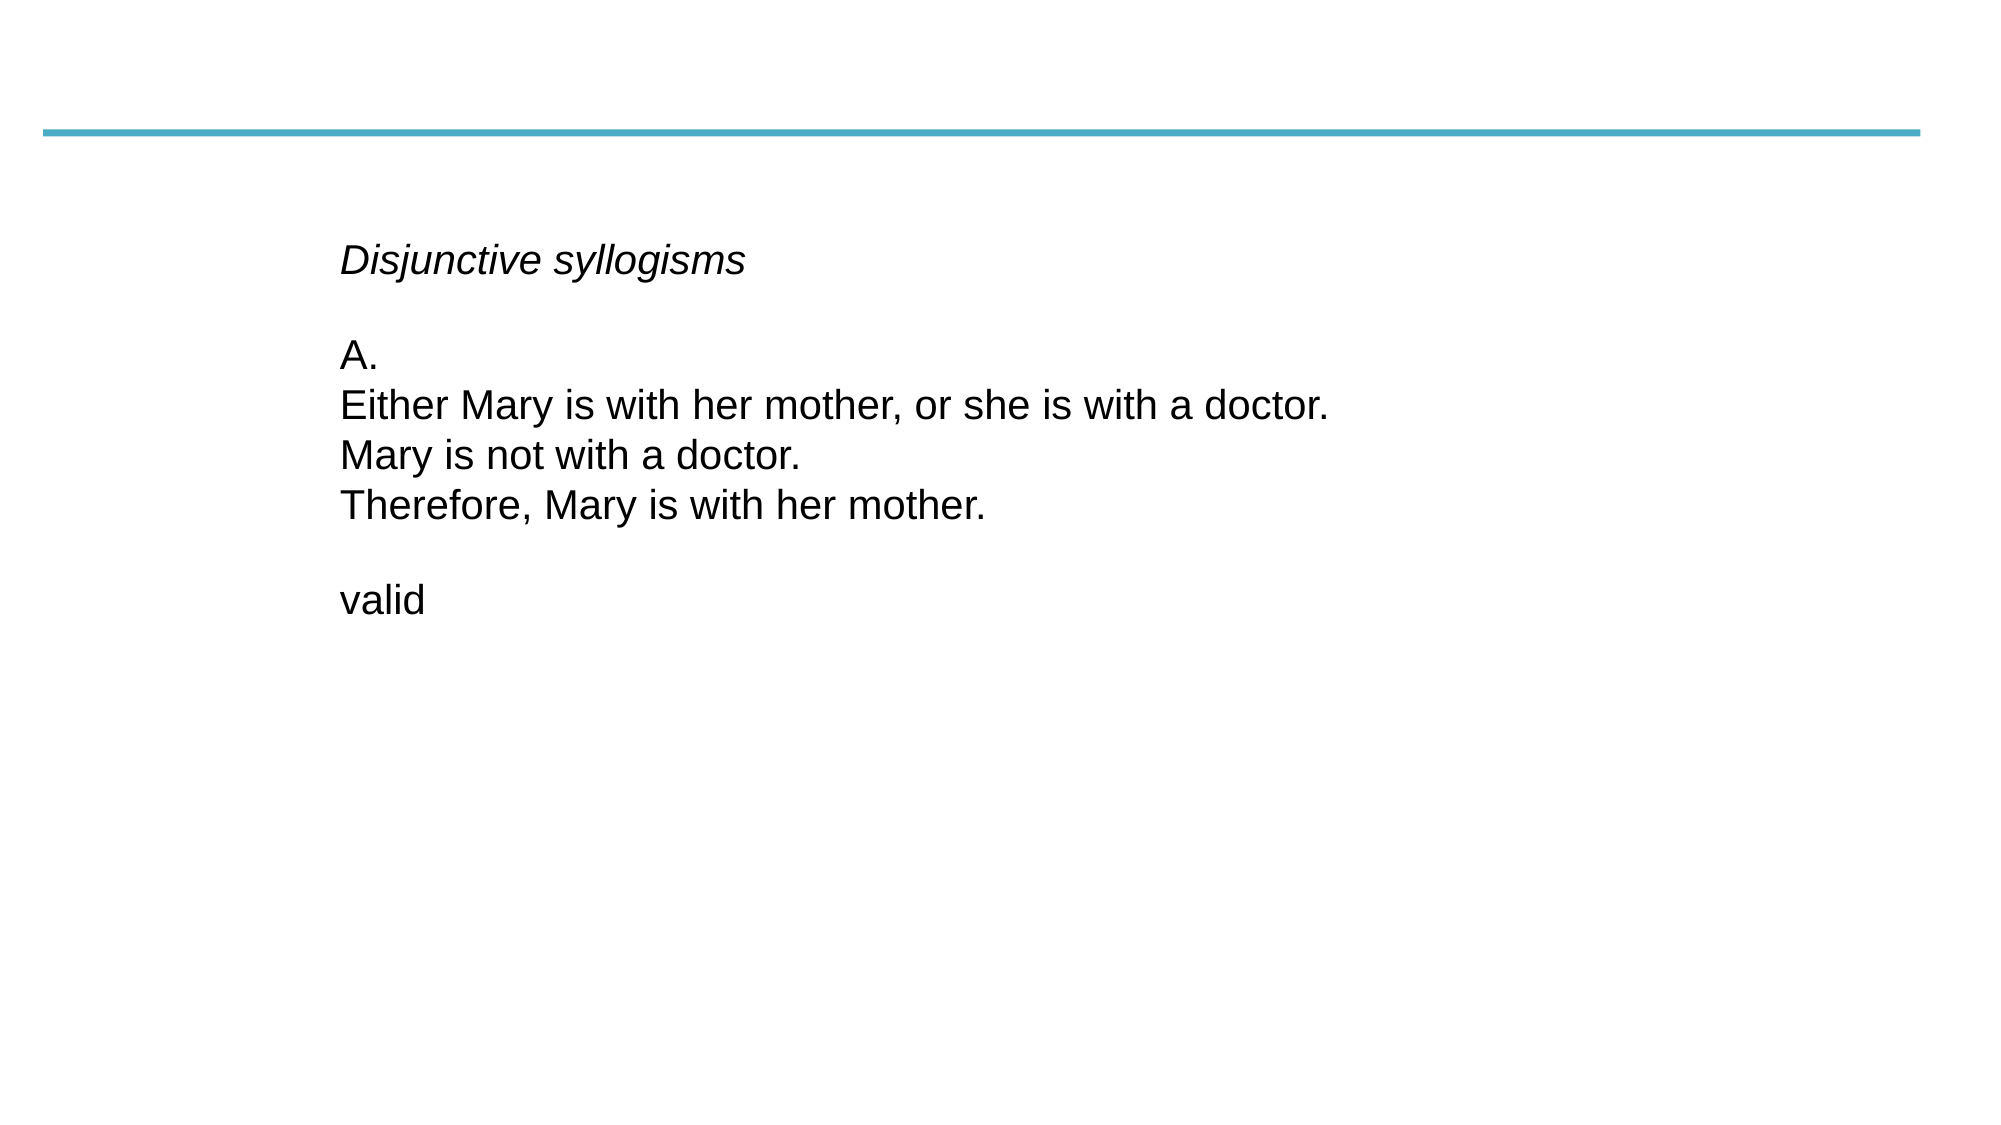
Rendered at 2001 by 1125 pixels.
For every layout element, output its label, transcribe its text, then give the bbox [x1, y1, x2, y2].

text_box Disjunctive syllogisms A. Either Mary is with her mother, or she is with a doctor. Mary is not with a doctor. Therefore, Mary is with her mother. valid [325, 225, 1543, 641]
text_box [41, 127, 1923, 138]
